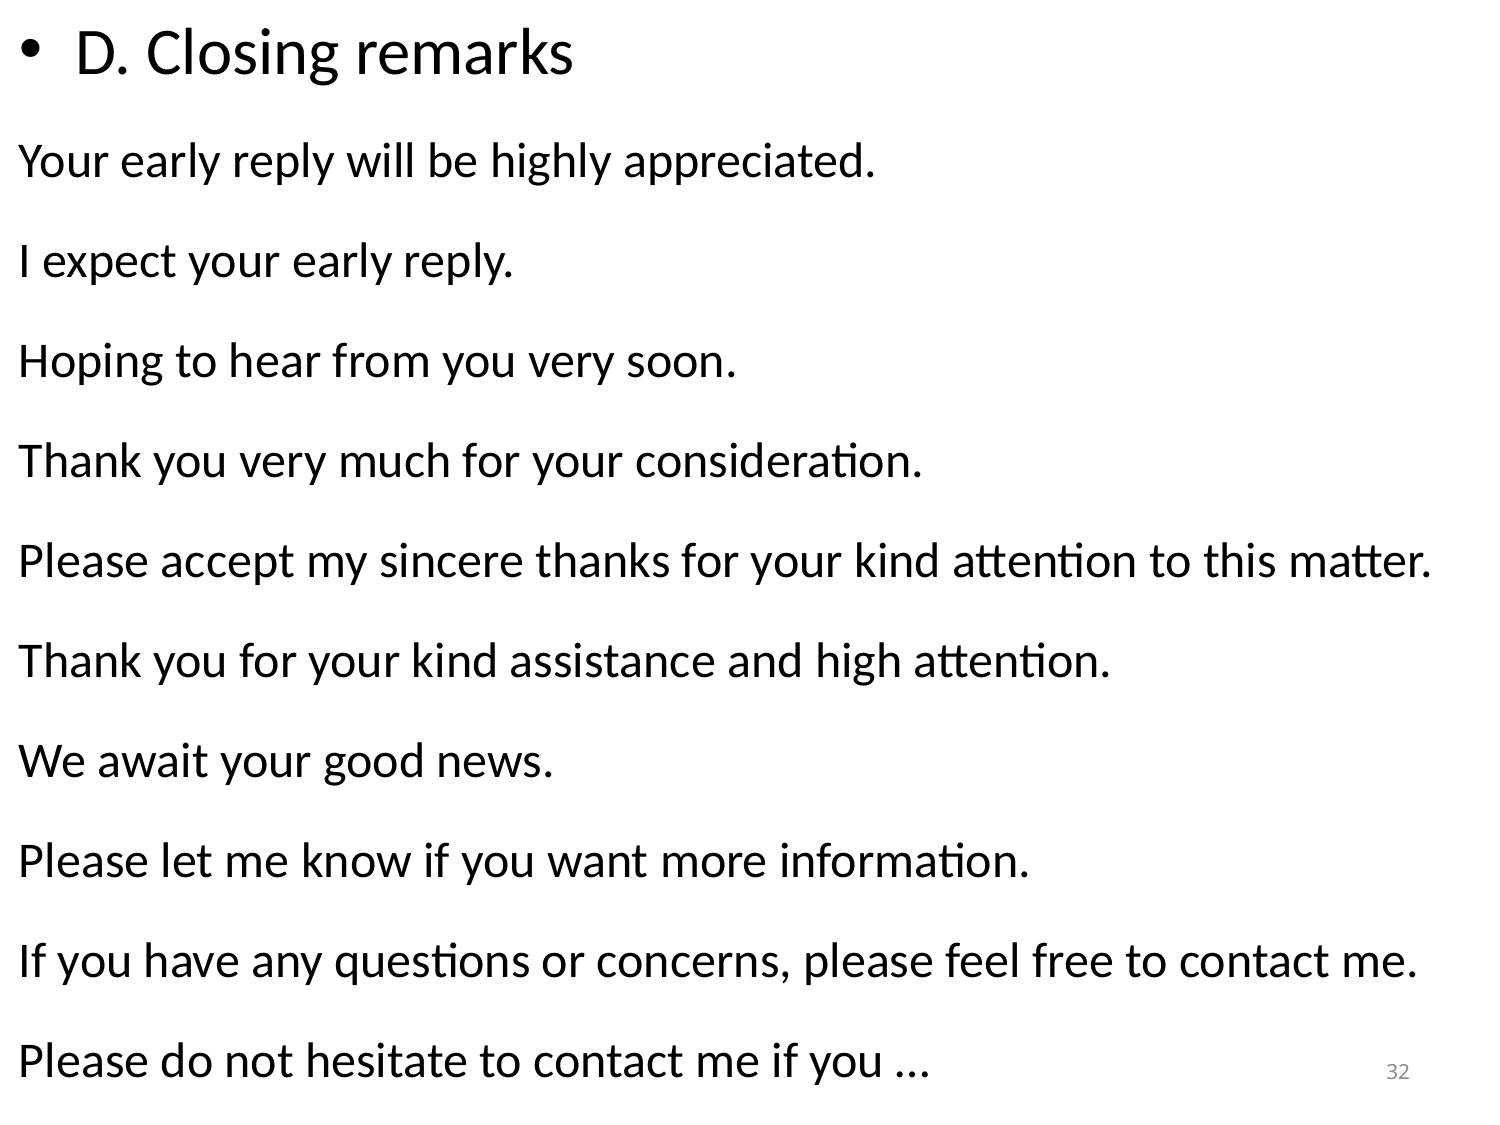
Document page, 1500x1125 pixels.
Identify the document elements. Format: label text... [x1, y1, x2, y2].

slide_number 32 [1074, 1042, 1425, 1103]
list D. Closing remarks Your early reply will be highly appreciated. I expect your early reply. Hoping to hear from you very soon. Thank you very much for your consideration. Please accept my sincere thanks for your kind attention to this matter. Thank you for your kind assistance and high attention. We await your good news. Please let me know if you want more information. If you have any questions or concerns, please feel free to contact me. Please do not hesitate to contact me if you … [3, 0, 1500, 1125]
